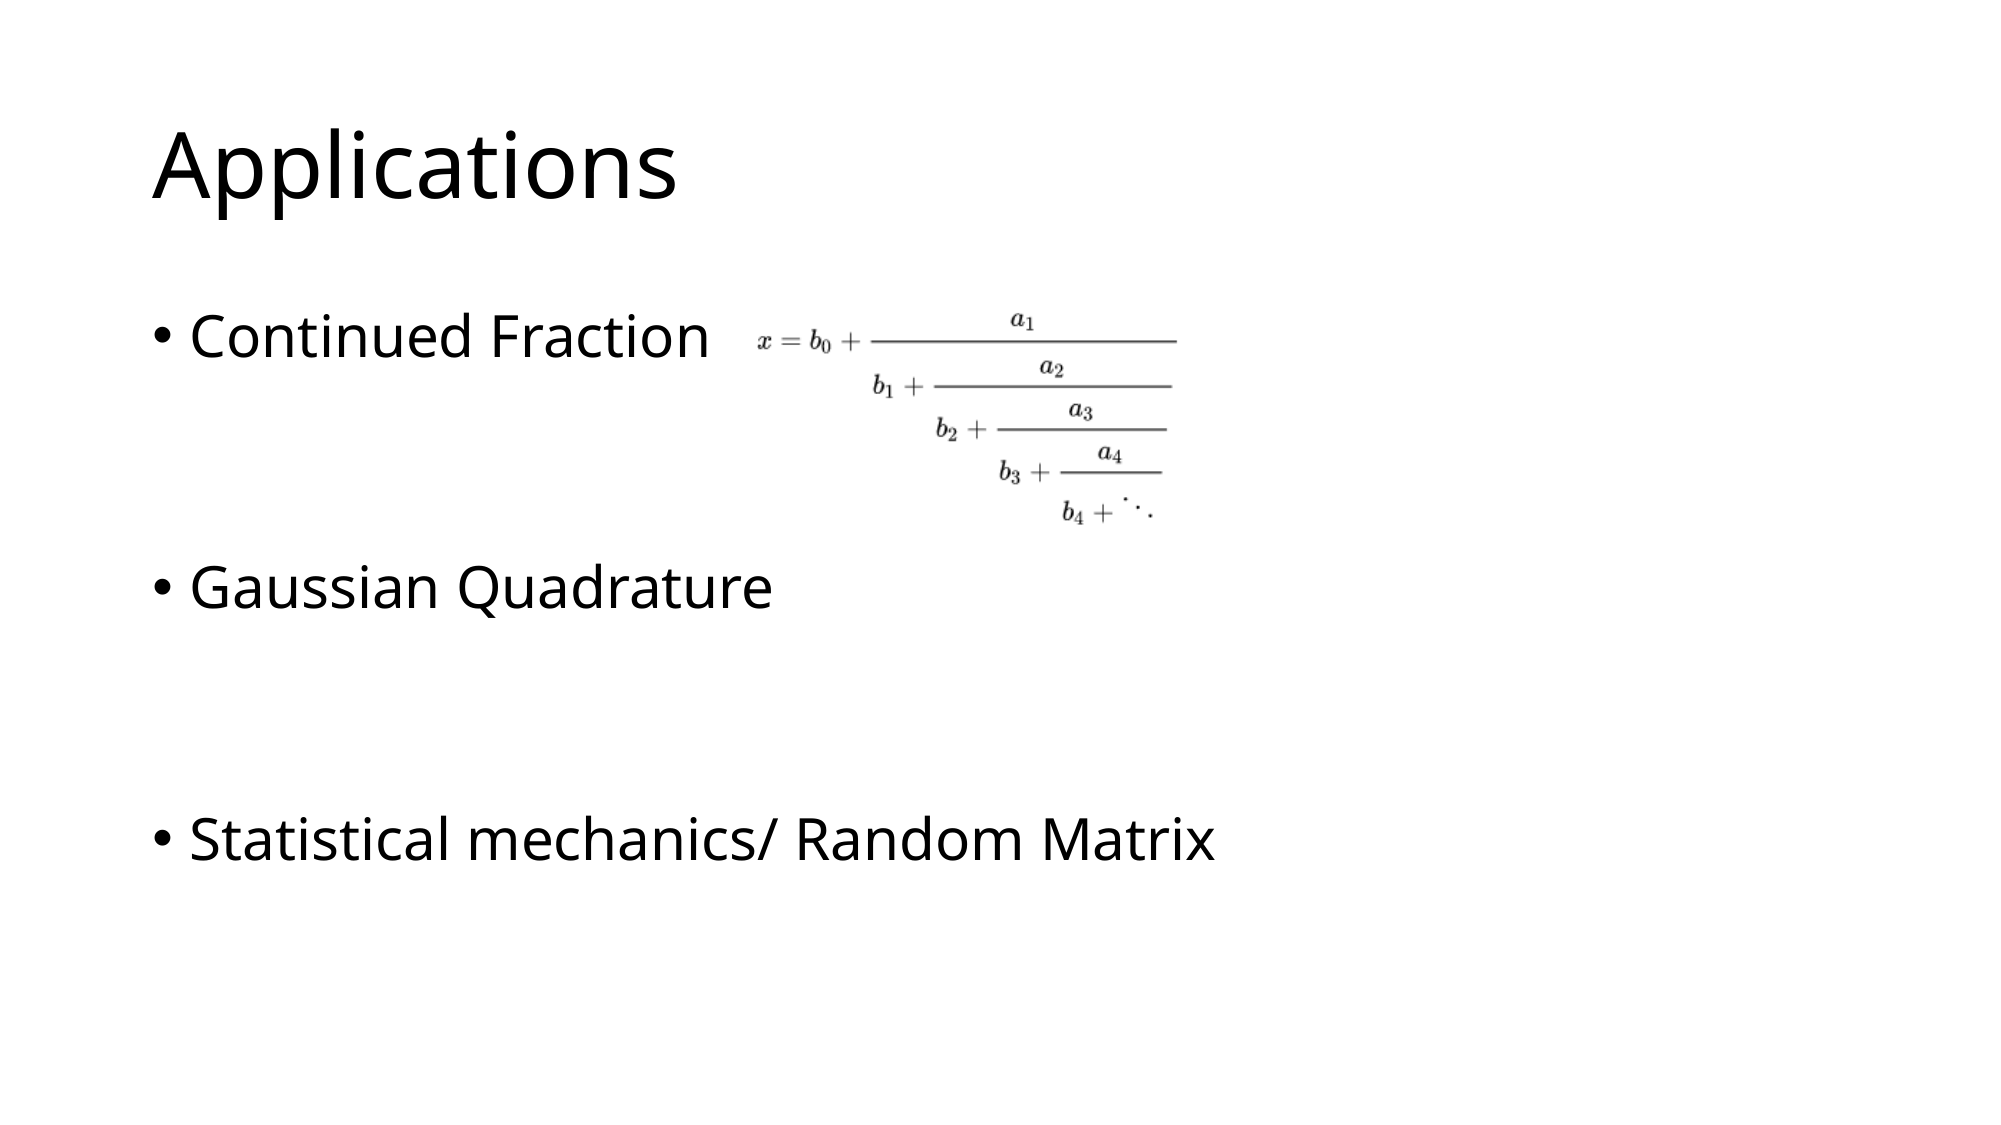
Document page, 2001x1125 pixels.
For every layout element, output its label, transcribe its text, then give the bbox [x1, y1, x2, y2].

picture [757, 299, 1180, 532]
title Applications [137, 59, 1863, 278]
